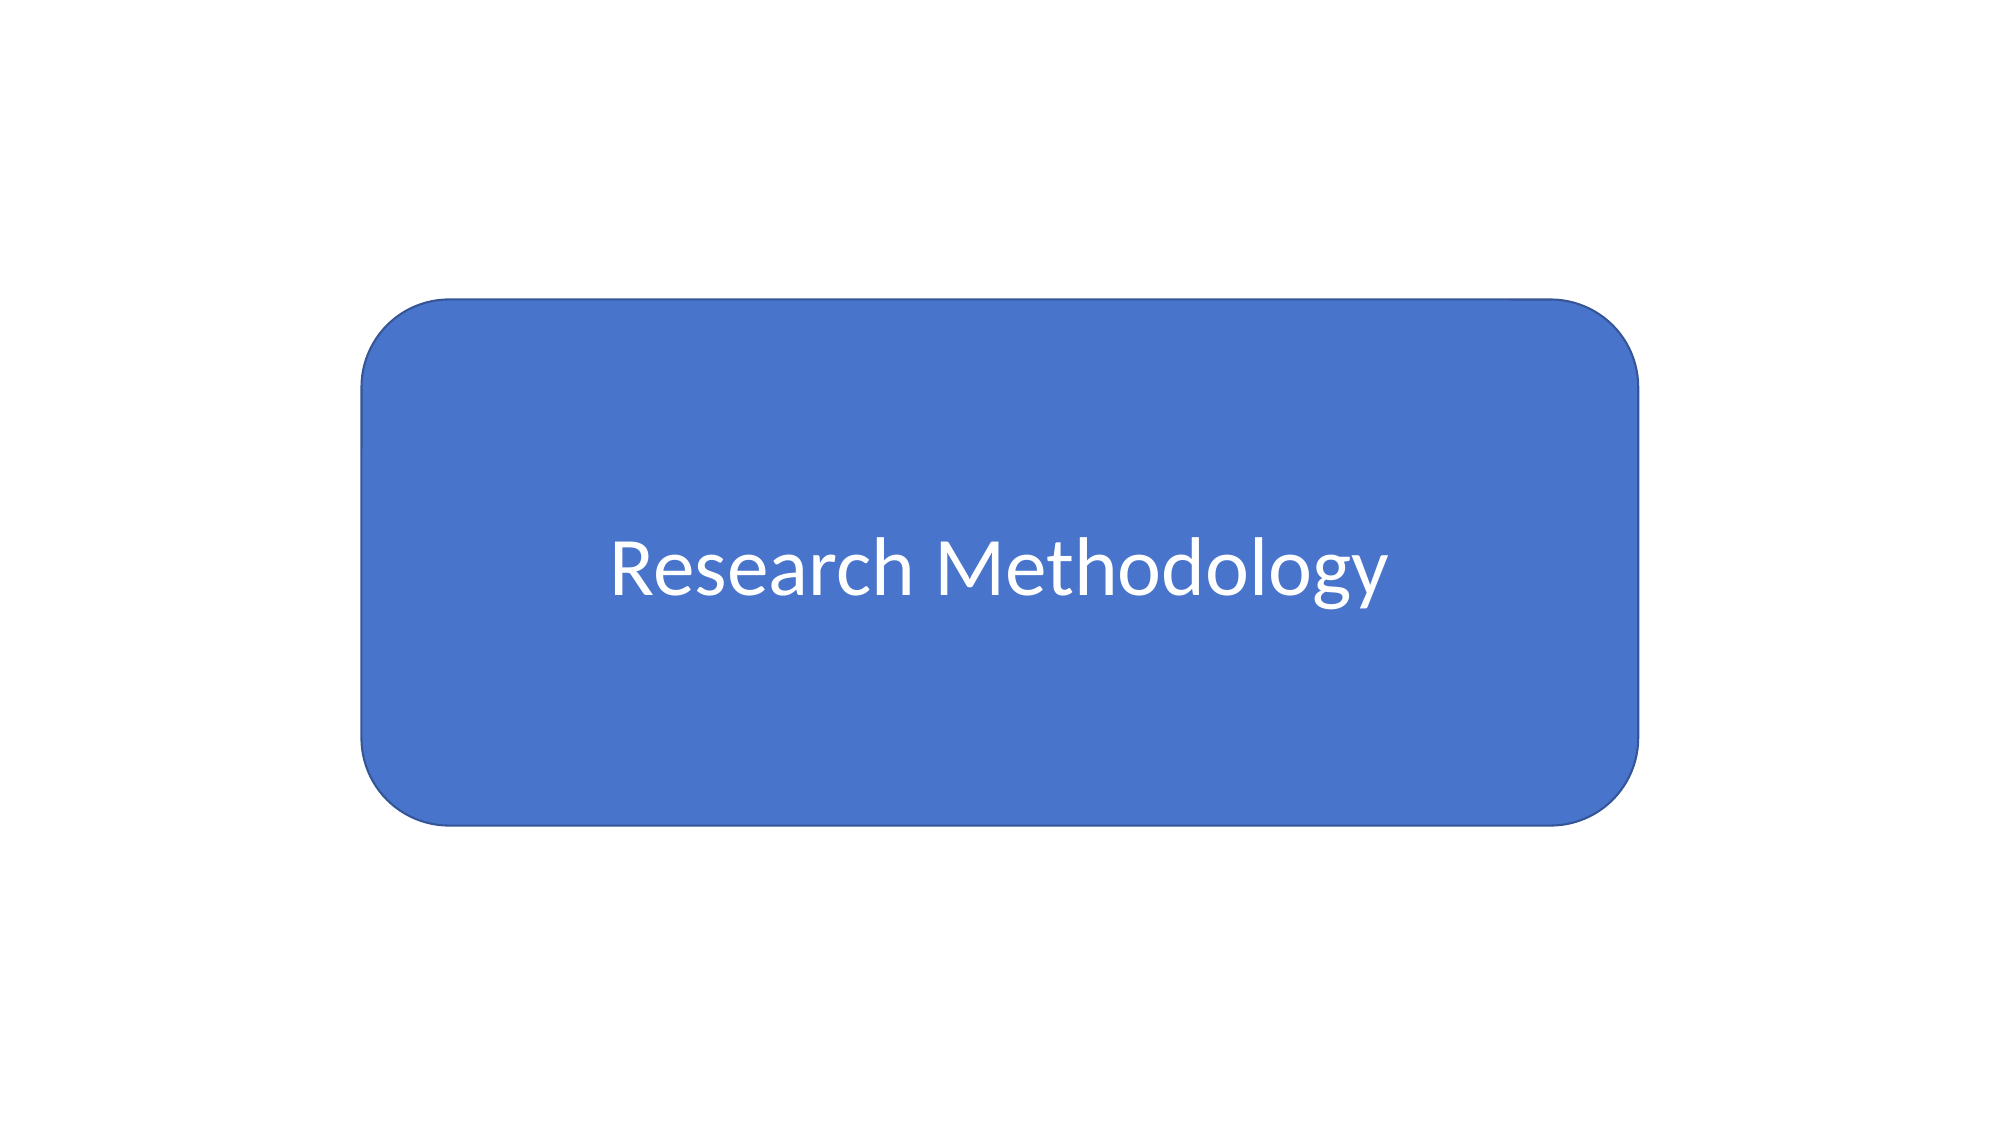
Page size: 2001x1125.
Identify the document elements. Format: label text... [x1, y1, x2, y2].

text_box Research Methodology [360, 298, 1640, 827]
